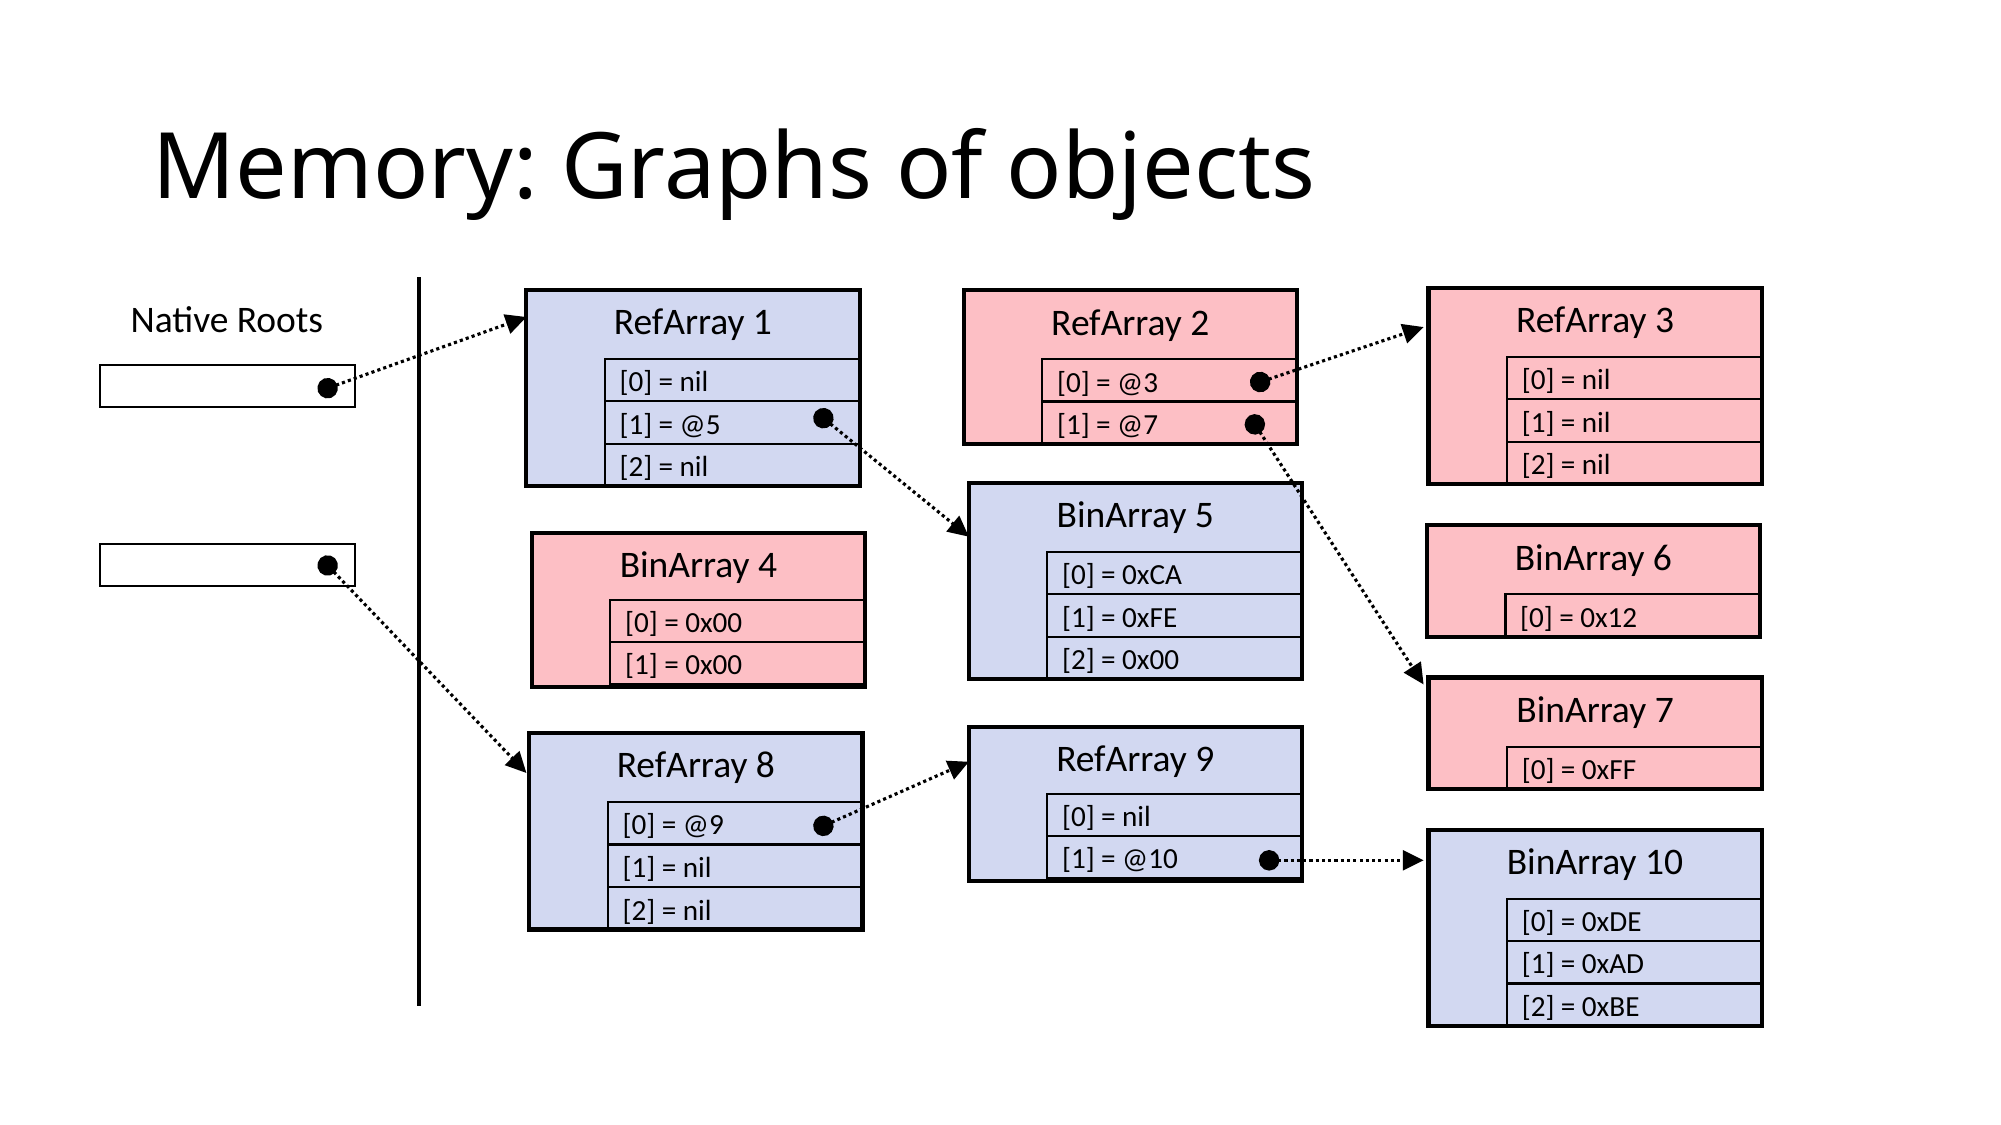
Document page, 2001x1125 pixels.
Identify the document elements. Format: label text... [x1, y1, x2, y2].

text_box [823, 418, 969, 537]
text_box [1] = @5 [604, 400, 861, 445]
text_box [1260, 327, 1424, 383]
text_box [1] = 0xAD [1506, 940, 1763, 984]
text_box RefArray 8 [528, 732, 864, 930]
text_box RefArray 3 [1428, 287, 1763, 485]
text_box BinArray 7 [1428, 676, 1763, 790]
text_box Native Roots [115, 287, 364, 348]
text_box [1] = nil [1506, 398, 1763, 443]
text_box BinArray 4 [531, 532, 866, 688]
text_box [327, 317, 527, 389]
text_box [2] = 0x00 [1046, 638, 1254, 680]
title Memory: Graphs of objects [137, 59, 1863, 278]
text_box [0] = nil [1506, 356, 1763, 398]
text_box [1] = nil [607, 843, 864, 888]
text_box BinArray 10 [1428, 829, 1763, 1027]
text_box [0] = @3 [1041, 358, 1298, 400]
text_box [0] = 0x12 [1504, 593, 1761, 638]
text_box [0] = @9 [607, 801, 864, 843]
text_box BinArray 6 [1426, 524, 1761, 638]
text_box [0] = 0xCA [1046, 551, 1254, 593]
text_box [2] = nil [607, 888, 864, 930]
text_box RefArray 1 [525, 289, 861, 487]
text_box [1] = 0xFE [1046, 593, 1254, 638]
text_box RefArray 9 [968, 726, 1303, 882]
text_box [2] = nil [1506, 443, 1763, 485]
text_box [2] = nil [604, 445, 823, 487]
text_box [0] = nil [604, 358, 861, 400]
text_box [0] = 0xFF [1506, 746, 1763, 790]
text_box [1254, 424, 1424, 685]
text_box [823, 761, 969, 826]
text_box [99, 364, 356, 408]
text_box [1] = @10 [1046, 835, 1303, 879]
text_box [1] = 0x00 [609, 641, 866, 685]
text_box [0] = 0x00 [609, 599, 866, 641]
text_box [99, 543, 356, 587]
text_box [1] = @7 [1041, 400, 1298, 445]
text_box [327, 565, 527, 773]
text_box RefArray 2 [963, 289, 1298, 445]
text_box [0] = 0xDE [1506, 898, 1763, 940]
text_box [0] = nil [1046, 793, 1303, 835]
text_box BinArray 5 [968, 482, 1254, 680]
text_box [2] = 0xBE [1506, 984, 1763, 1027]
